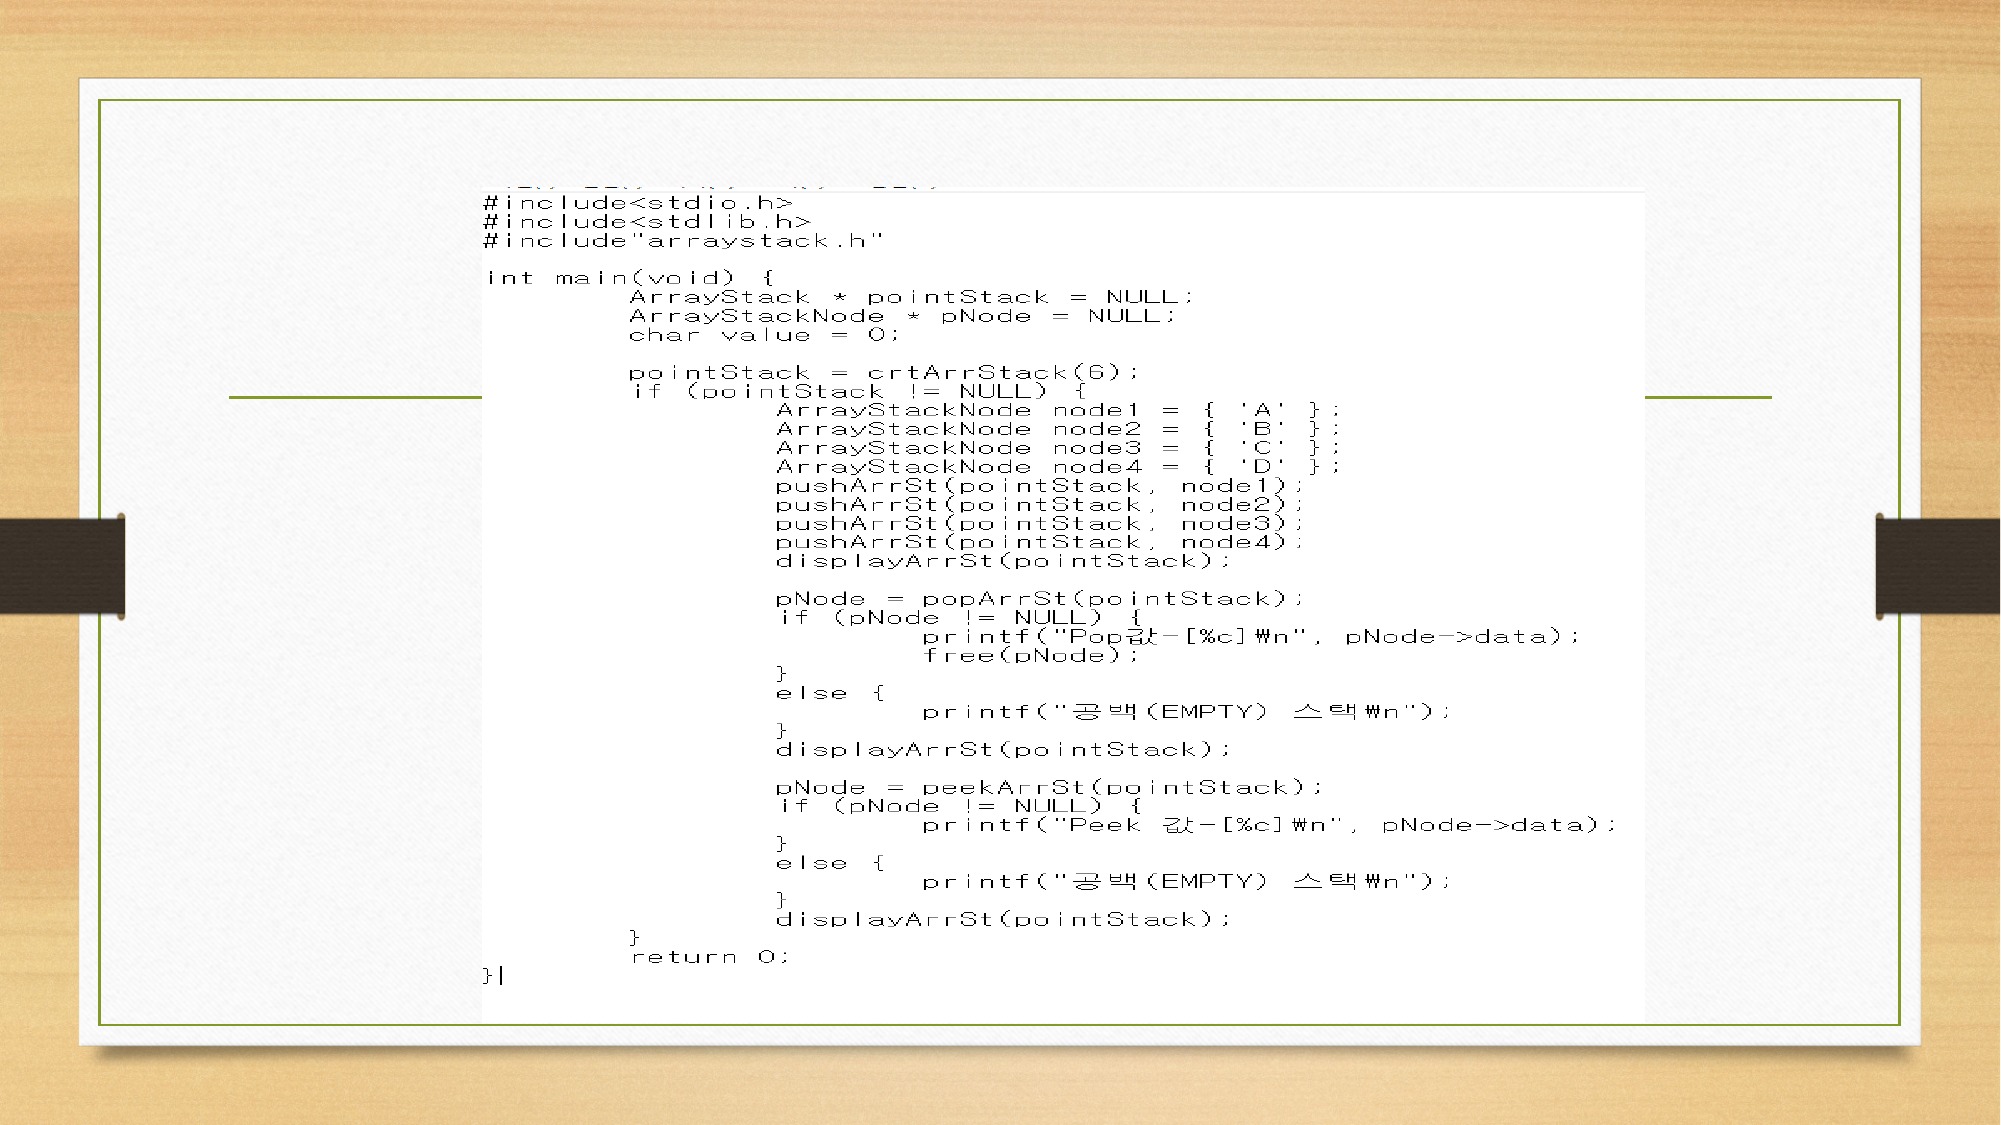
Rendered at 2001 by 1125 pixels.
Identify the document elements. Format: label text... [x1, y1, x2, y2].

picture [0, 0, 2001, 1125]
title ex04.c 구현 [212, 161, 1788, 375]
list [482, 187, 1645, 1023]
